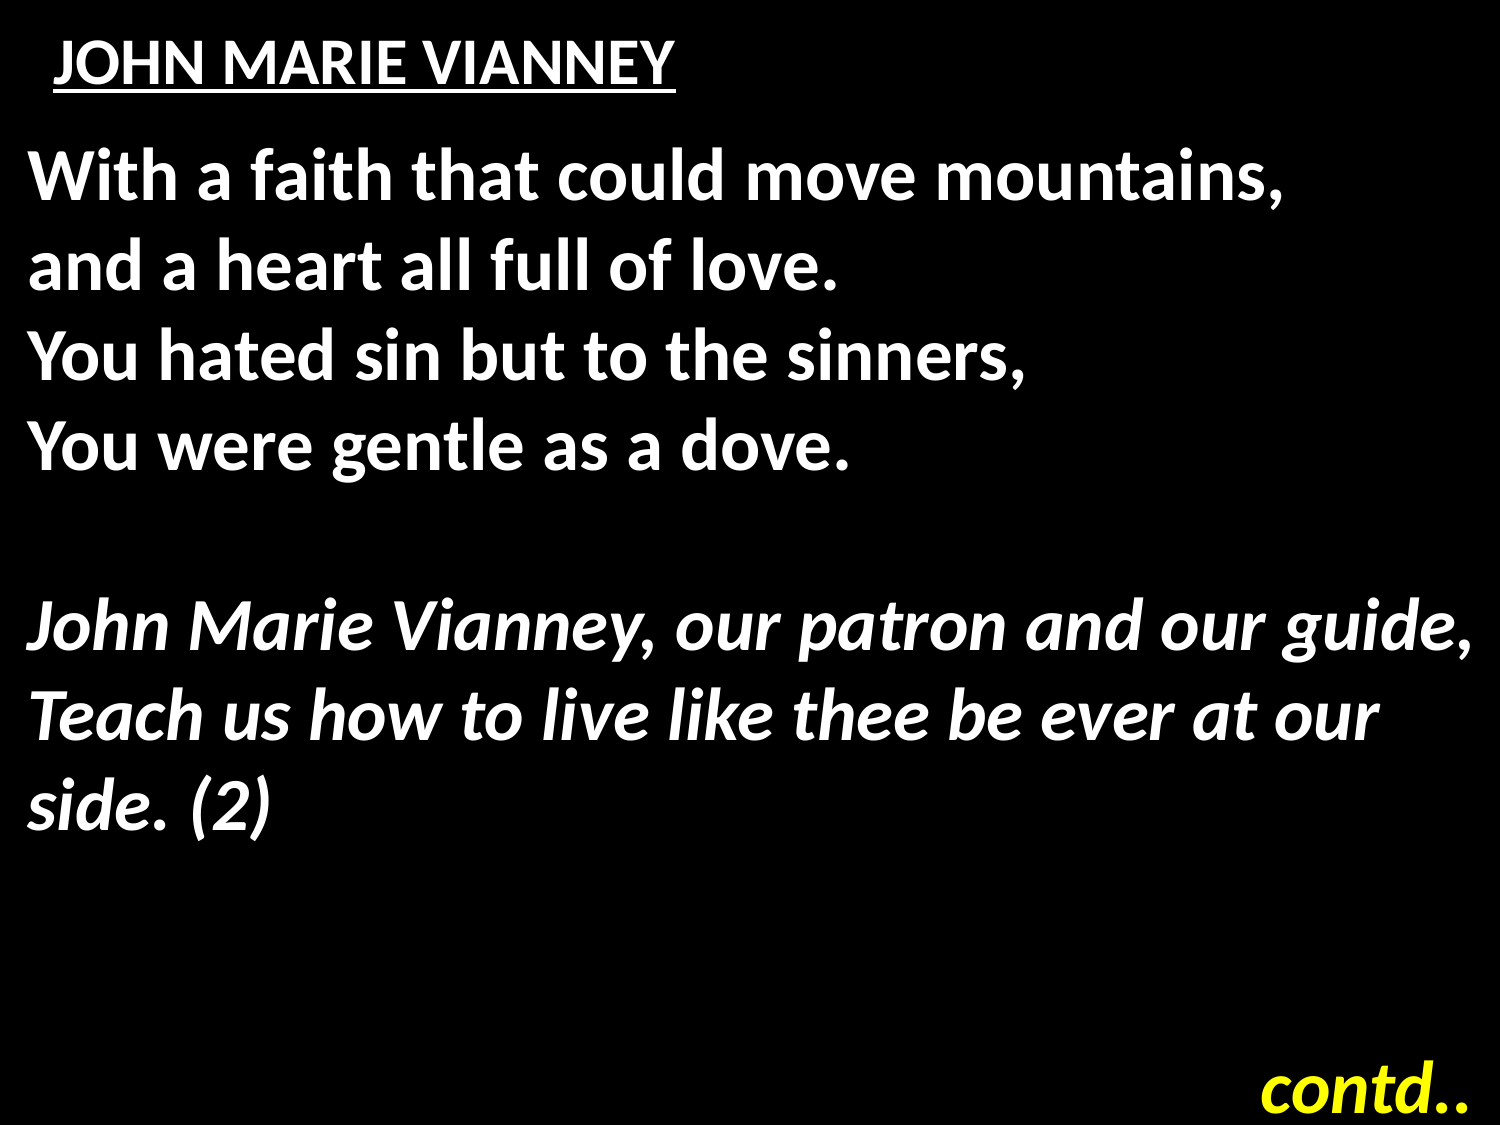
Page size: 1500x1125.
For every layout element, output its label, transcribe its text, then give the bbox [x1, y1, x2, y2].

text_box contd.. [1245, 1042, 1500, 1125]
title JOHN MARIE VIANNEY [10, 0, 1490, 117]
list With a faith that could move mountains, and a heart all full of love. You hated sin but to the sinners, You were gentle as a dove. John Marie Vianney, our patron and our guide, Teach us how to live like thee be ever at our side. (2) [8, 125, 1489, 1116]
